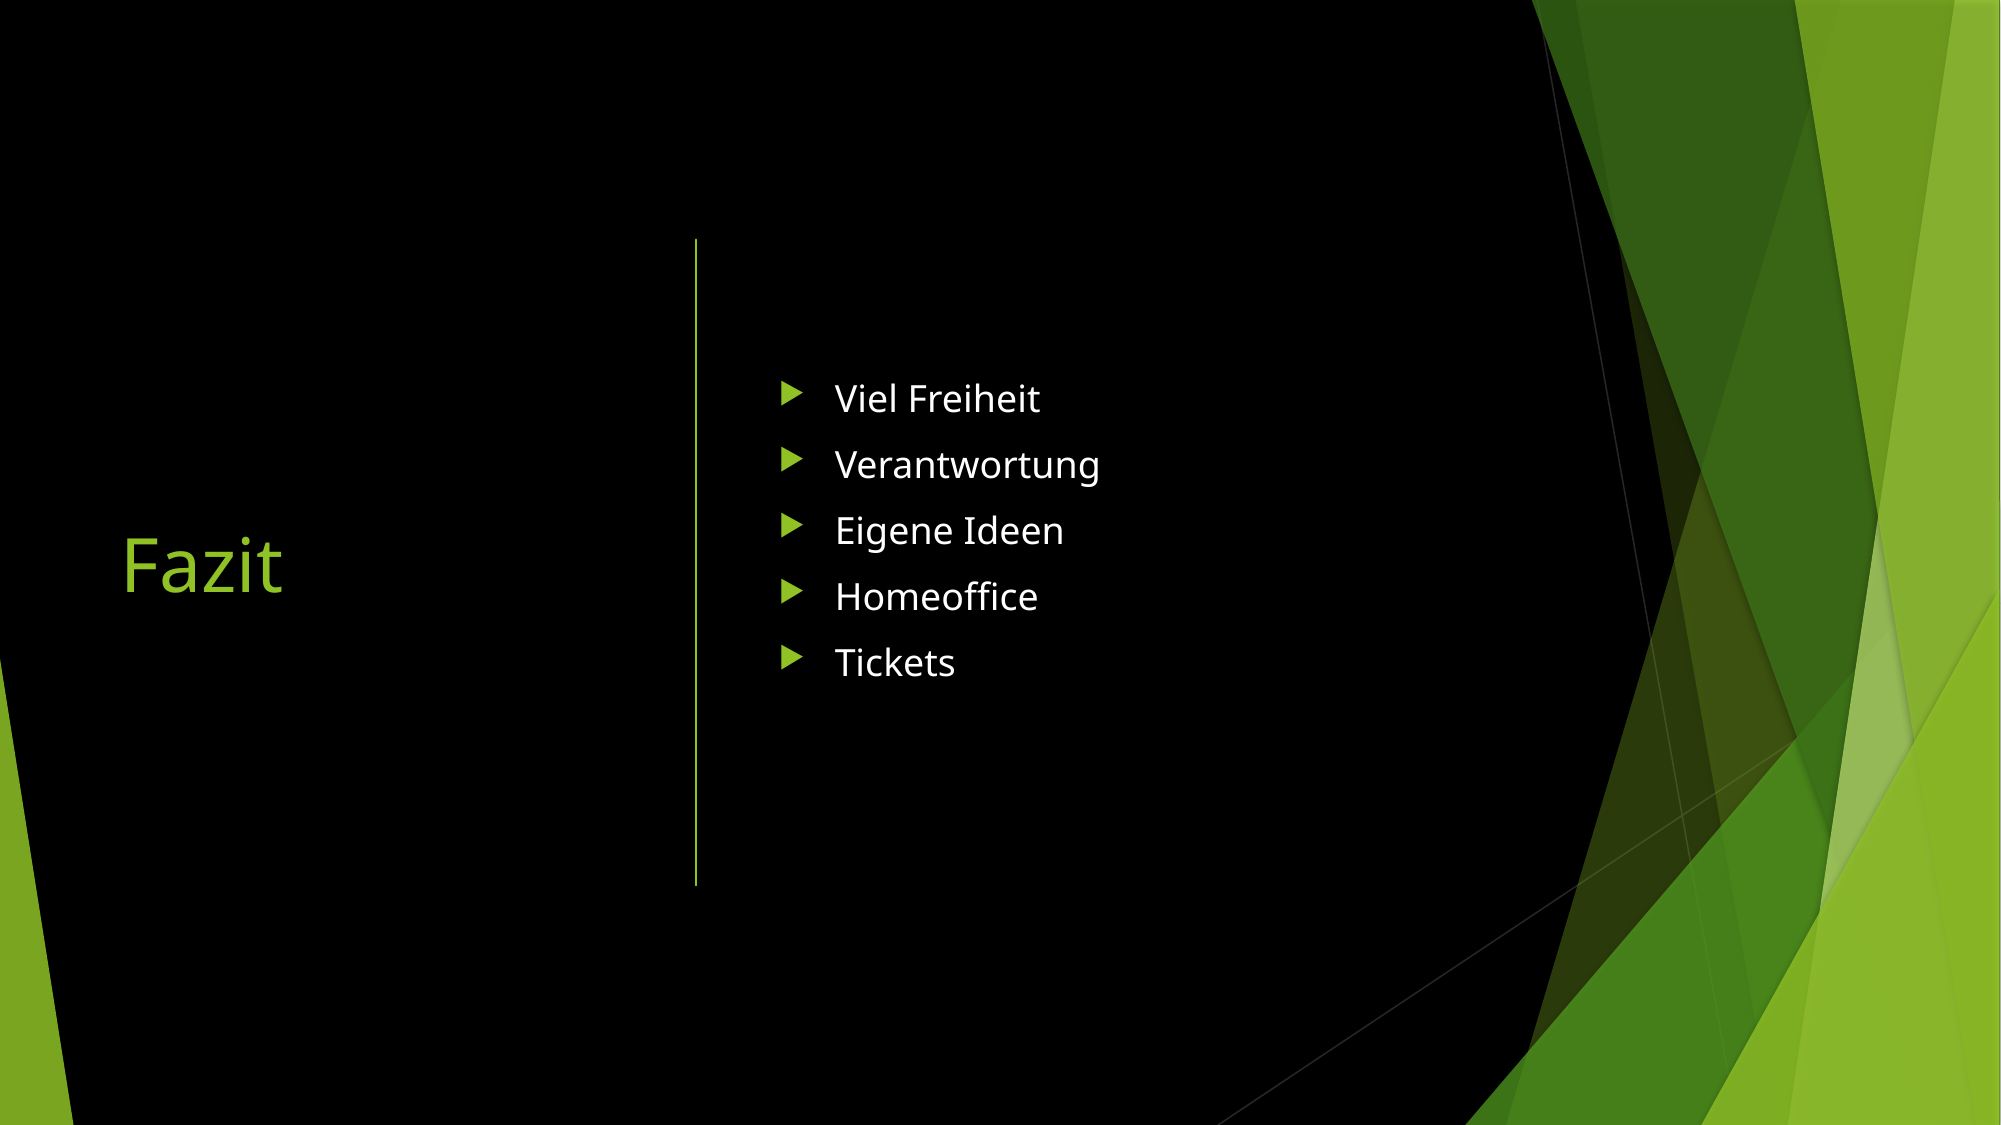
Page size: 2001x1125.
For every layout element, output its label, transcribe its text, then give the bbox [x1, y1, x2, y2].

list Viel Freiheit Verantwortung Eigene Ideen Homeoffice Tickets [763, 133, 1522, 991]
title Fazit [105, 133, 658, 991]
